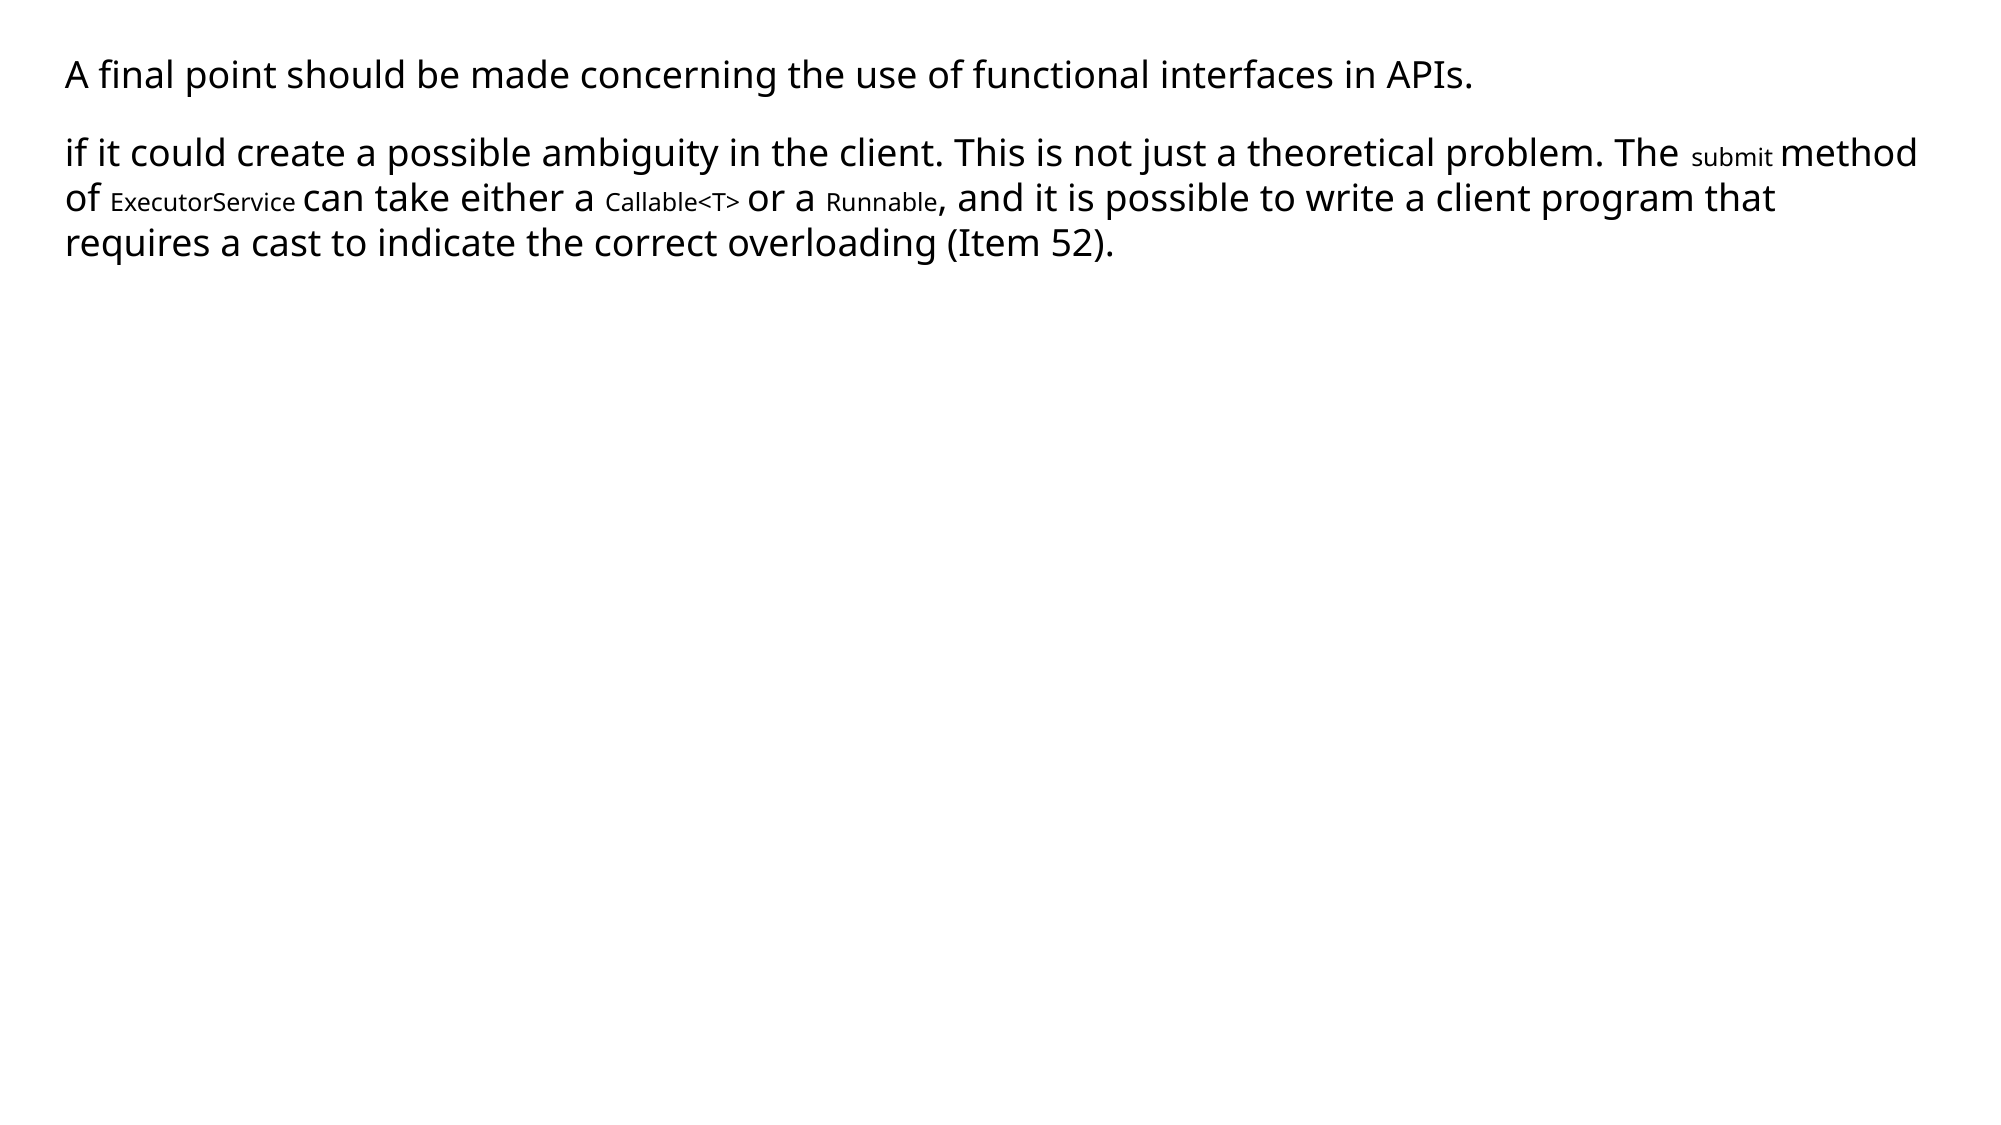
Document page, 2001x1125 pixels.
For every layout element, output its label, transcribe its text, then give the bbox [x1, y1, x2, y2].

text_box if it could create a possible ambiguity in the client. This is not just a theoretical problem. The submit method of ExecutorService can take either a Callable<T> or a Runnable, and it is possible to write a client program that requires a cast to indicate the correct overloading (Item 52). [50, 121, 1937, 272]
text_box A final point should be made concerning the use of functional interfaces in APIs. [49, 43, 1906, 104]
